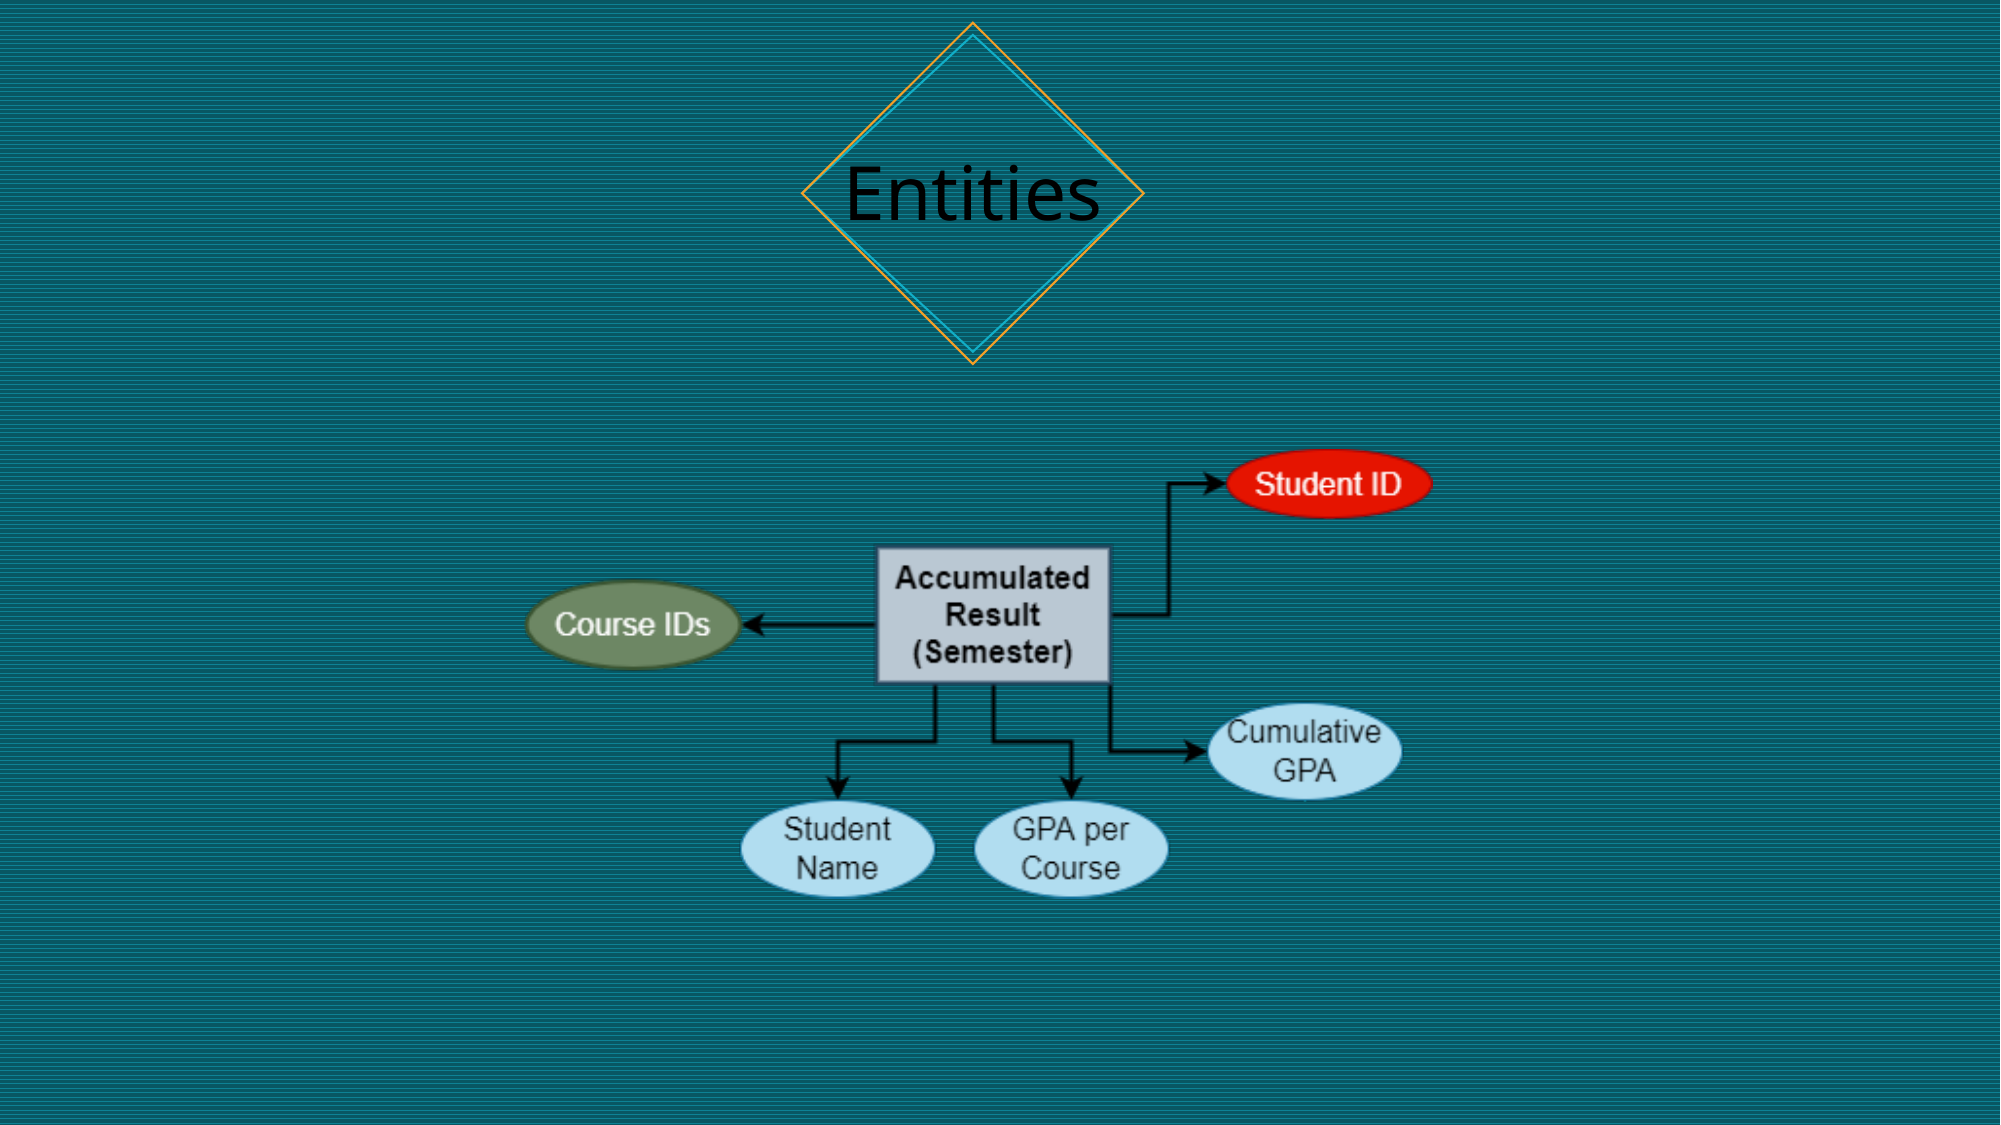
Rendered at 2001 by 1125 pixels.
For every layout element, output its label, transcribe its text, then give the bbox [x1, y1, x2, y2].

title Entities [756, 141, 1190, 245]
text_box [852, 245, 1094, 366]
picture [524, 449, 1433, 899]
text_box [852, 21, 1093, 141]
